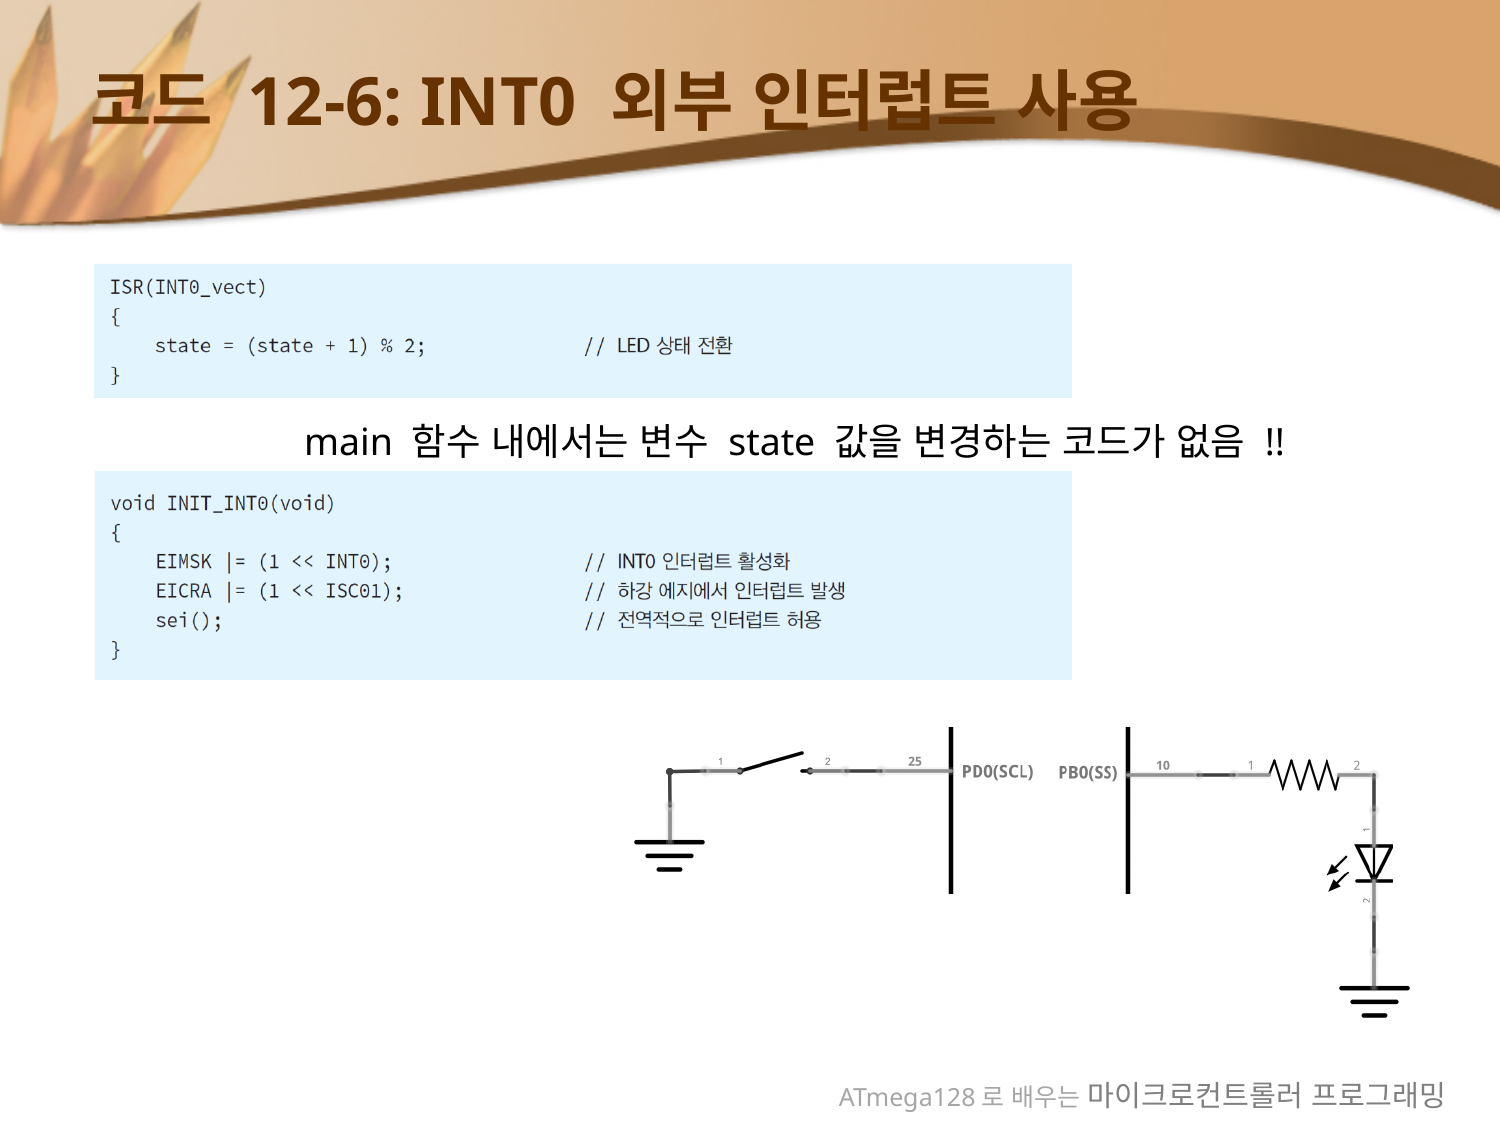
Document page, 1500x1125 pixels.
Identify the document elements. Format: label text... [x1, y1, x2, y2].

picture [0, 0, 1500, 1125]
title 코드 12-6: INT0 외부 인터럽트 사용 [75, 47, 1376, 150]
text_box main 함수 내에서는 변수 state 값을 변경하는 코드가 없음 !! [289, 410, 1300, 471]
